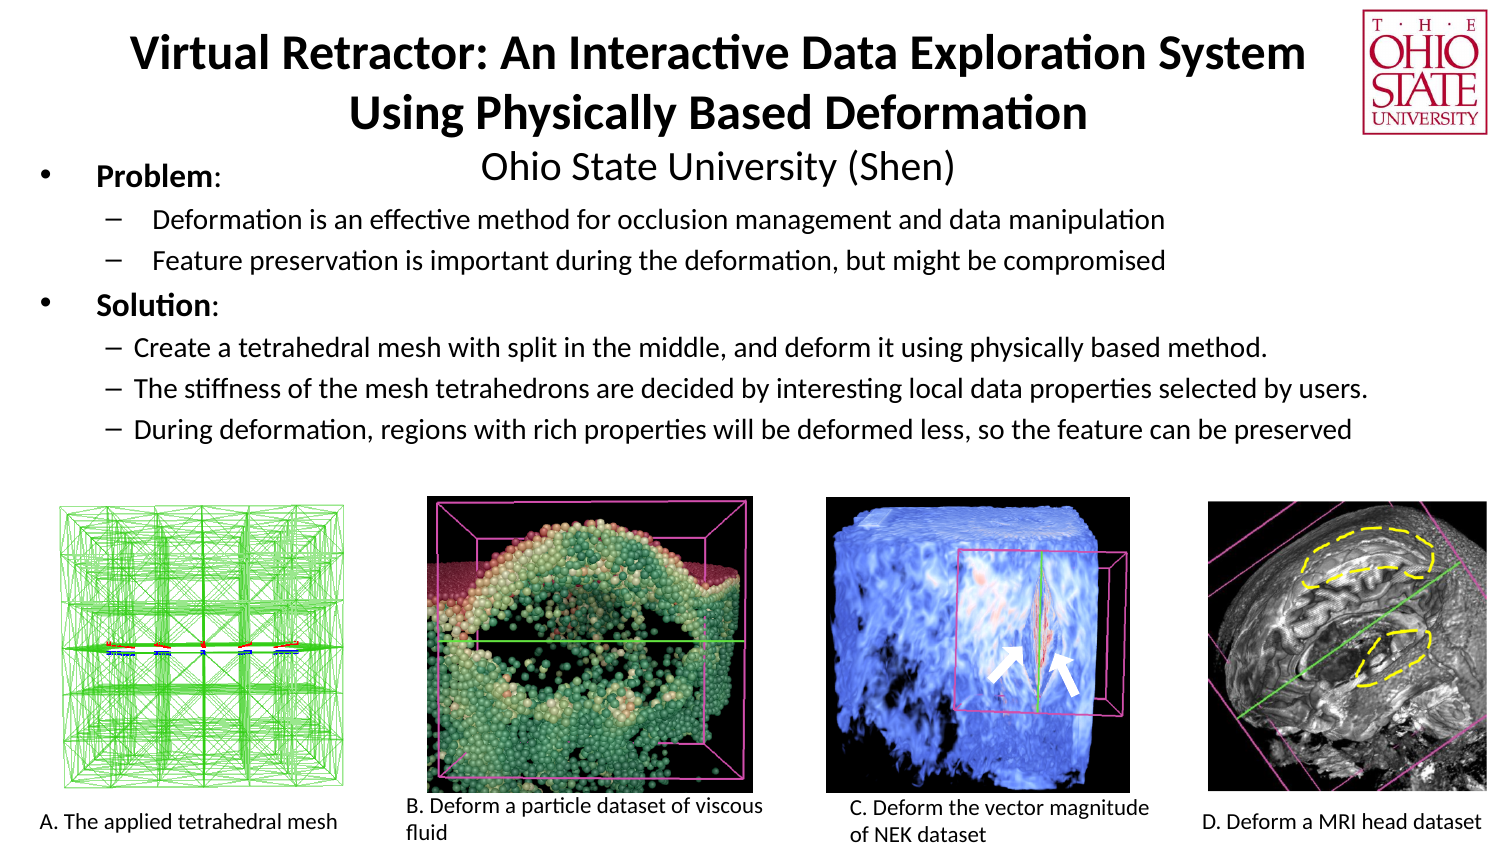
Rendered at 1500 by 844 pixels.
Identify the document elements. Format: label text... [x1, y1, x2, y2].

picture [427, 496, 753, 793]
list Problem: Deformation is an effective method for occlusion management and data manipulation Feature preservation is important during the deformation, but might be compromised Solution: Create a tetrahedral mesh with split in the middle, and deform it using physically based method. The stiffness of the mesh tetrahedrons are decided by interesting local data properties selected by users. During deformation, regions with rich properties will be deformed less, so the feature can be preserved [24, 146, 1388, 704]
picture [54, 496, 354, 793]
text_box B. Deform a particle dataset of viscous fluid [391, 783, 822, 844]
picture [1362, 9, 1488, 135]
text_box D. Deform a MRI head dataset [1187, 799, 1500, 842]
text_box C. Deform the vector magnitude of NEK dataset [835, 785, 1168, 844]
text_box A. The applied tetrahedral mesh [24, 799, 391, 842]
title Virtual Retractor: An Interactive Data Exploration System Using Physically Based Deformation Ohio State University (Shen) [75, 33, 1363, 175]
picture [826, 496, 1130, 793]
picture [1203, 496, 1489, 793]
